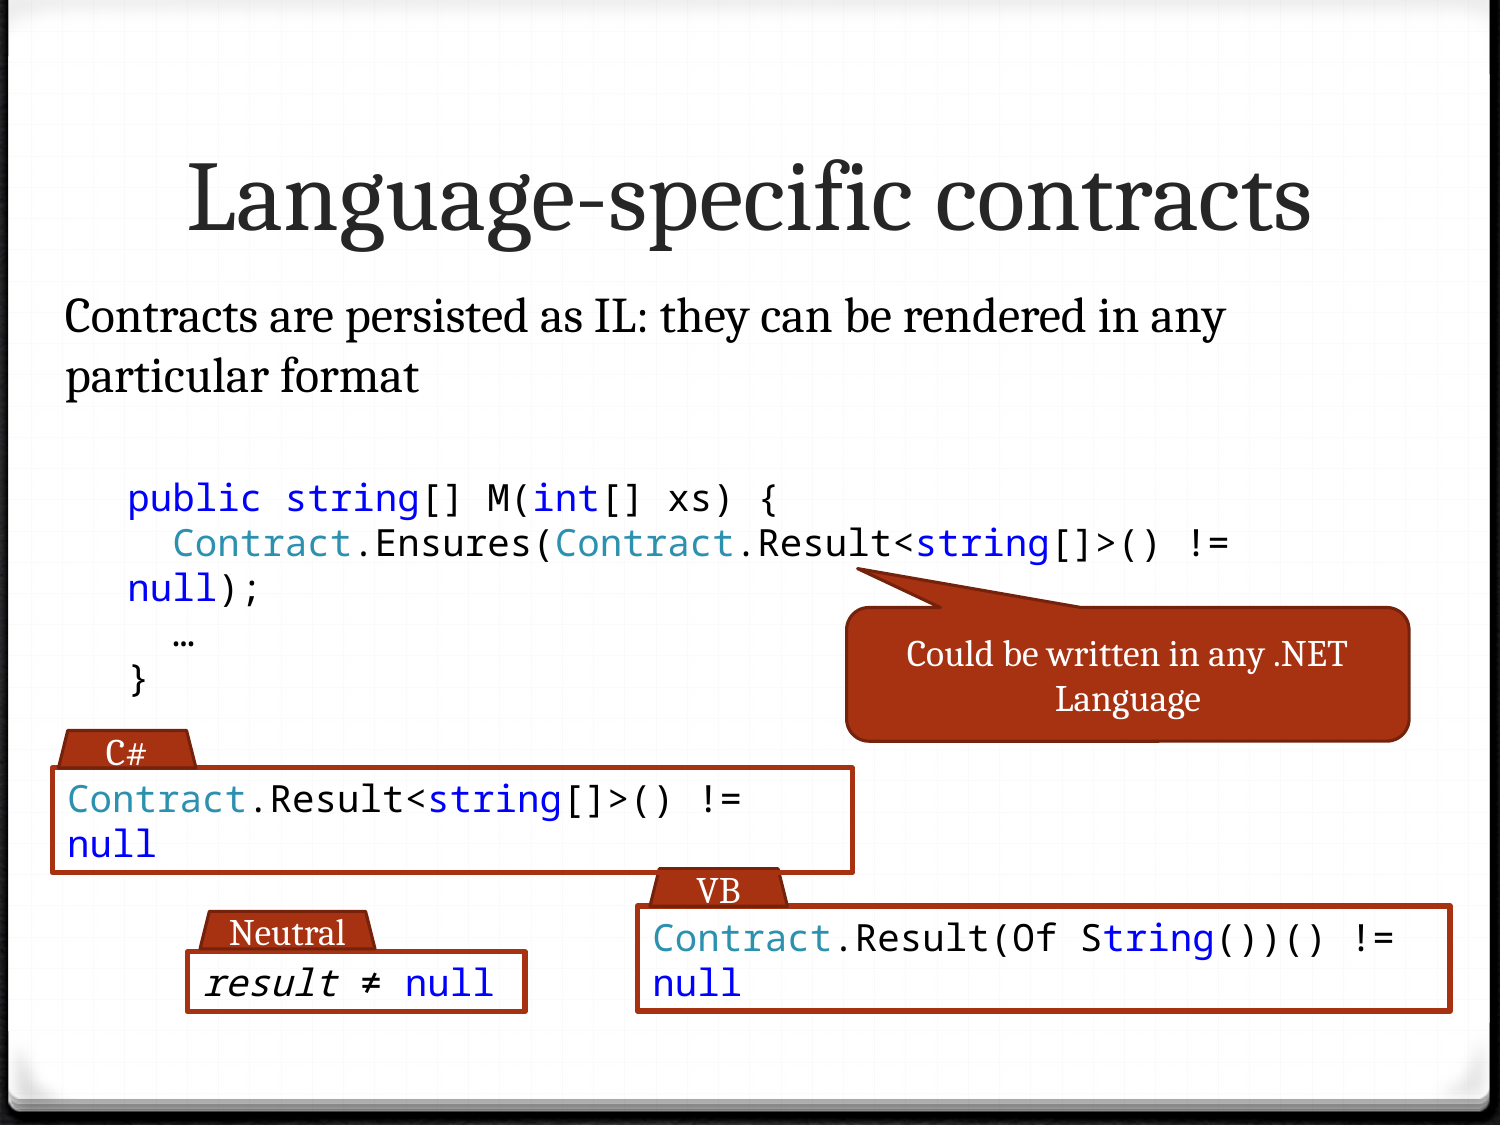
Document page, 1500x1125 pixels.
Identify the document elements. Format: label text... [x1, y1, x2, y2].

picture [0, 0, 1500, 1125]
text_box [637, 868, 1451, 968]
text_box Contracts are persisted as IL: they can be rendered in any particular format [49, 274, 1409, 410]
title Language-specific contracts [90, 71, 1410, 309]
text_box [187, 911, 526, 1013]
text_box Could be written in any .NET Language [845, 567, 1411, 743]
text_box public string[] M(int[] xs) { Contract.Ensures(Contract.Result<string[]>() != null); … } [112, 466, 1375, 707]
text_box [51, 730, 853, 829]
